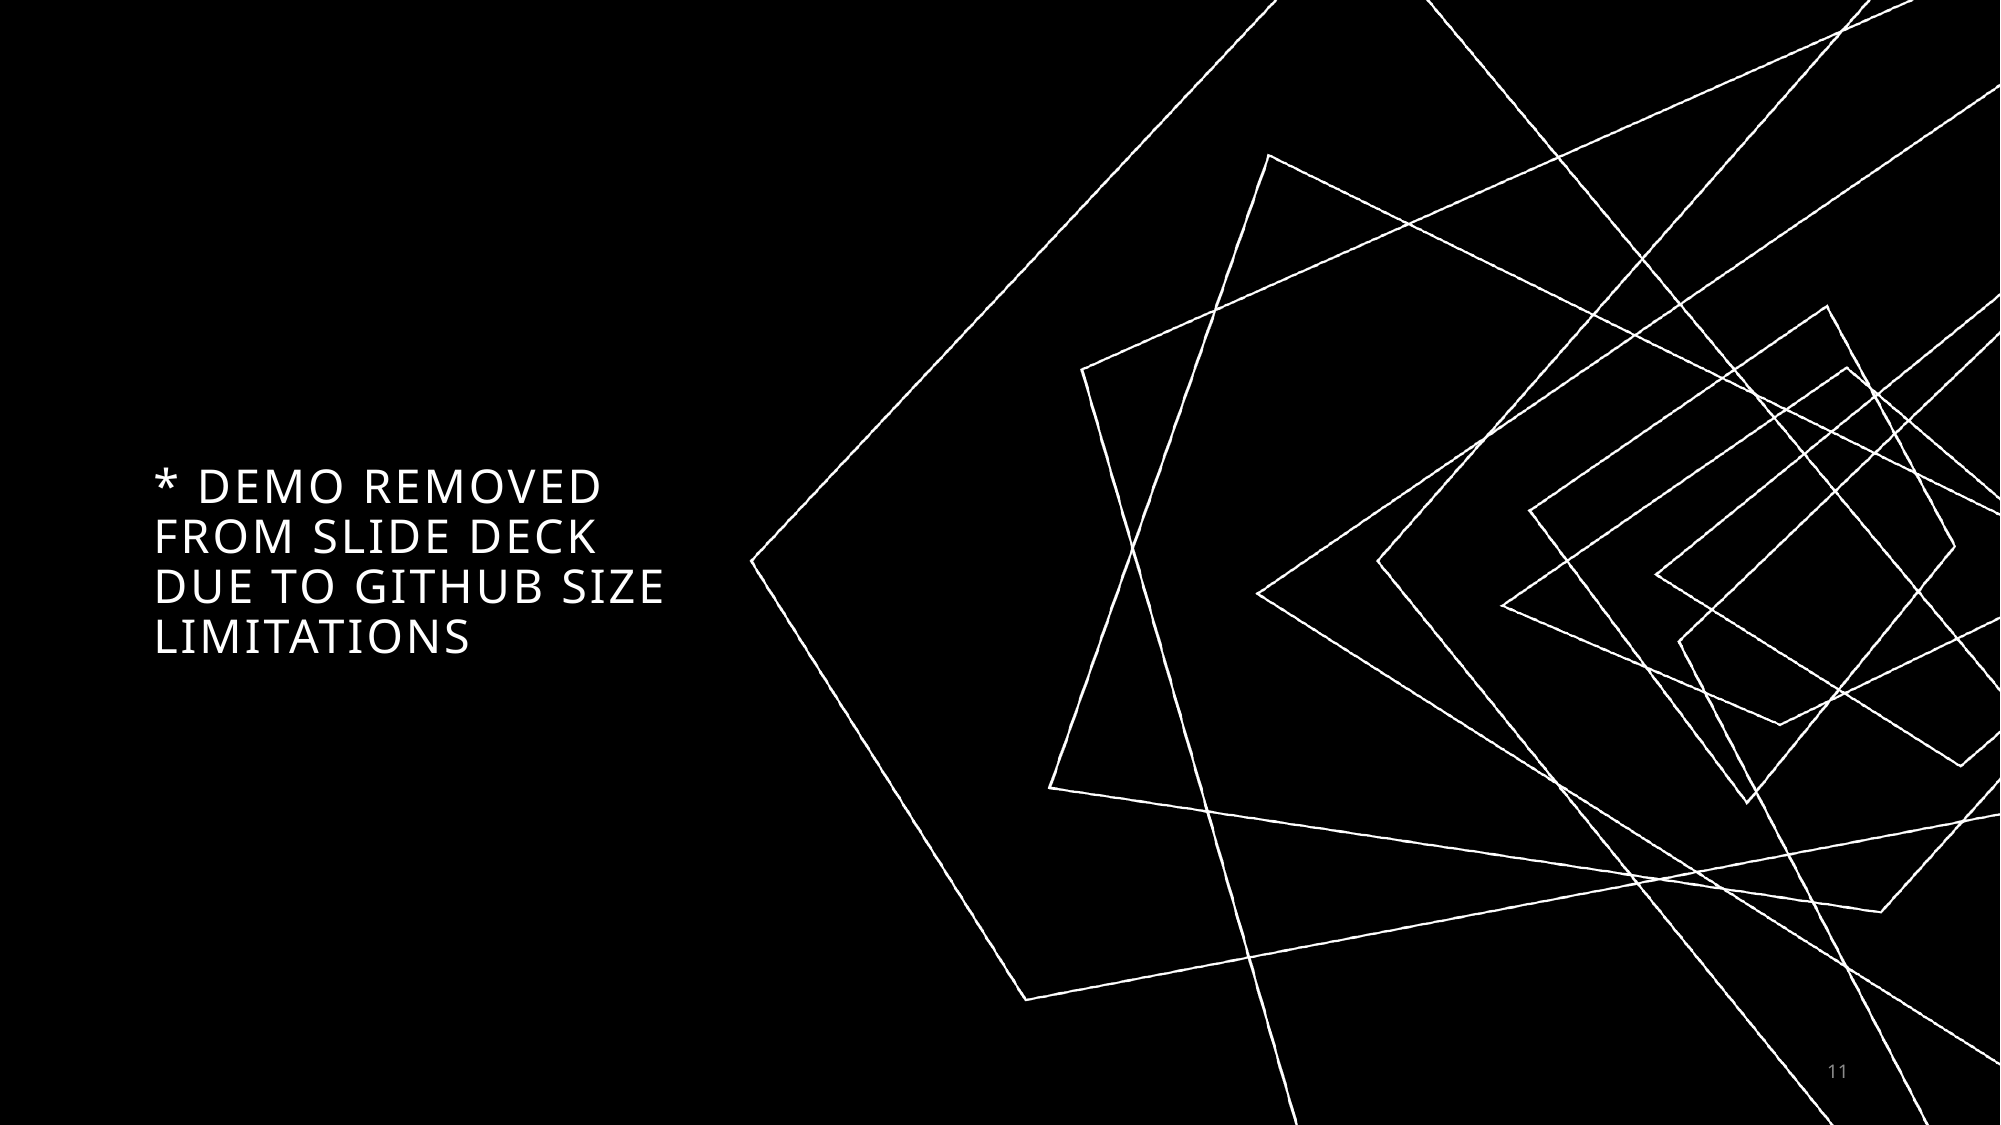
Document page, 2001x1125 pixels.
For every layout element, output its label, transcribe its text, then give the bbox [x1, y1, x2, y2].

title * DEMO REMOVED FROM SLIDE DECK due to github size limitations [138, 453, 693, 672]
picture [693, 0, 2000, 1125]
slide_number 11 [1701, 1042, 1864, 1103]
